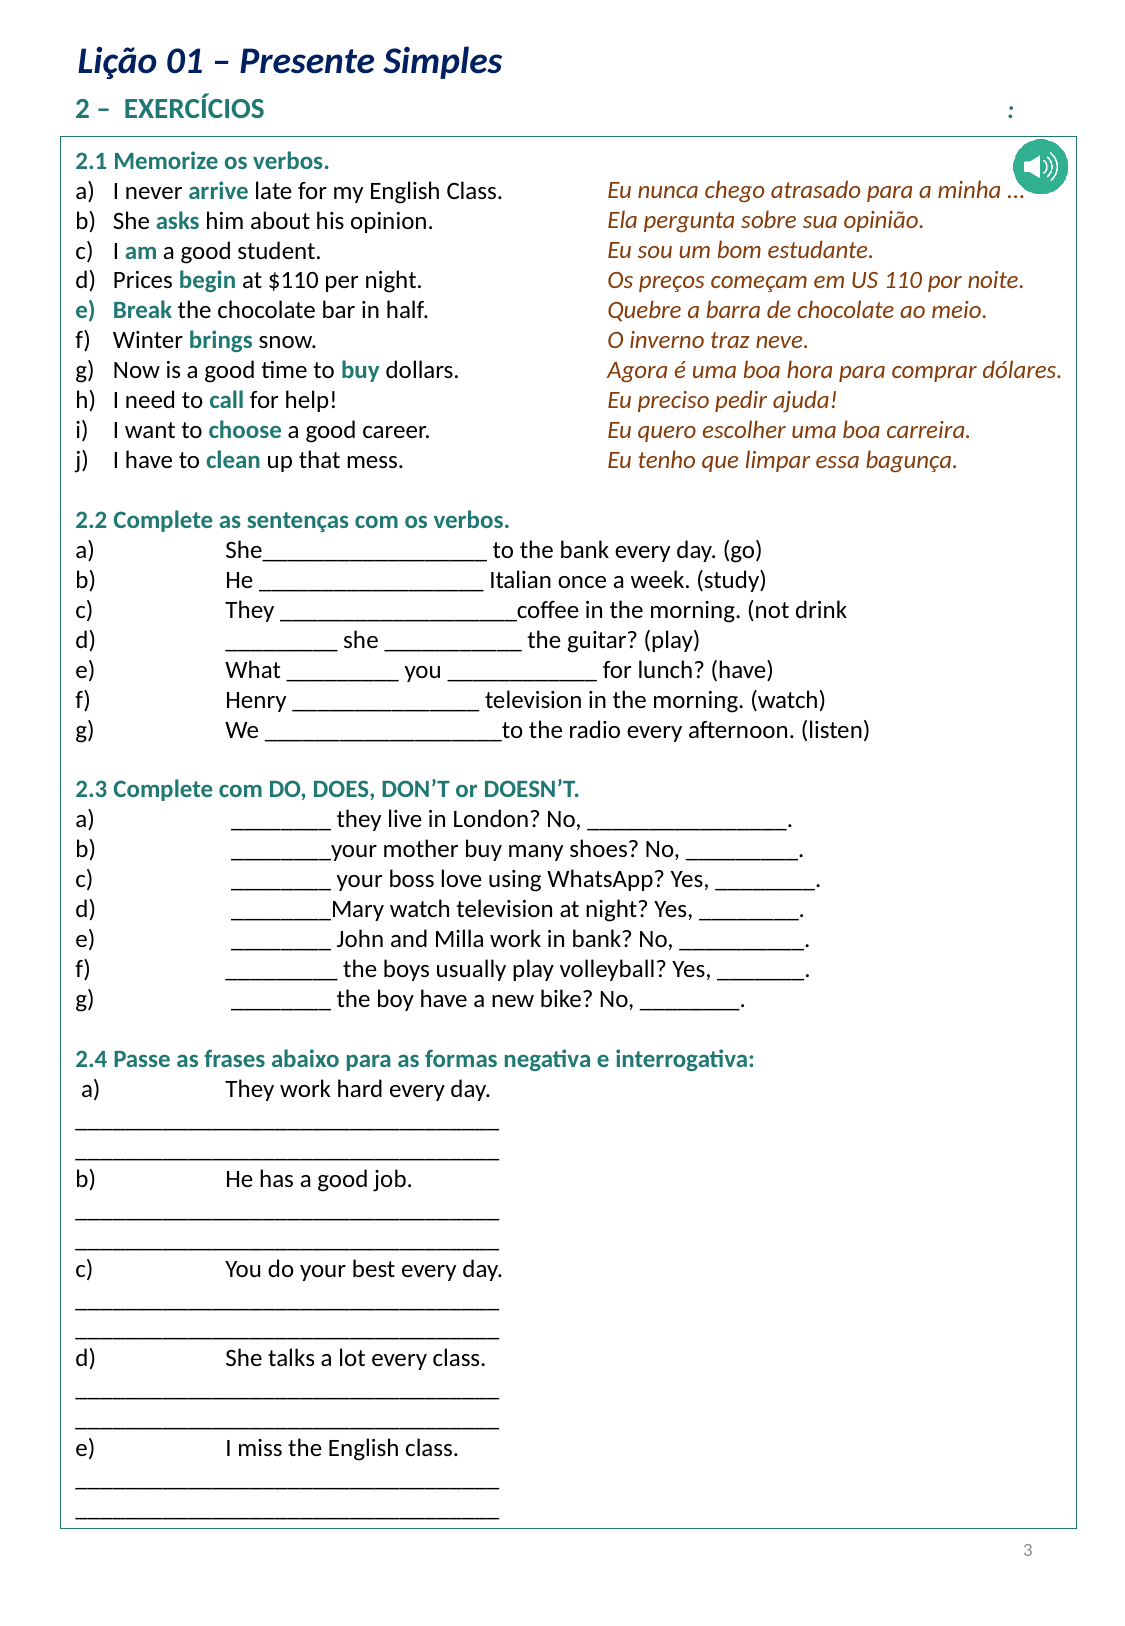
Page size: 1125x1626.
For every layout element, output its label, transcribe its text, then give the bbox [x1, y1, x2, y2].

text_box Eu nunca chego atrasado para a minha ... Ela pergunta sobre sua opinião. Eu sou um bom estudante. Os preços começam em US 110 por noite. Quebre a barra de chocolate ao meio. O inverno traz neve. Agora é uma boa hora para comprar dólares. Eu preciso pedir ajuda! Eu quero escolher uma boa carreira. Eu tenho que limpar essa bagunça. [592, 166, 1079, 481]
picture [1013, 139, 1068, 194]
text_box Lição 01 – Presente Simples [62, 25, 519, 81]
text_box 2.1 Memorize os verbos. I never arrive late for my English Class. She asks him about his opinion. I am a good student. Prices begin at $110 per night. Break the chocolate bar in half. Winter brings snow. Now is a good time to buy dollars. I need to call for help! I want to choose a good career. I have to clean up that mess. 2.2 Complete as sentenças com os verbos. a) She__________________ to the bank every day. (go) b) He __________________ Italian once a week. (study) c) They ___________________coffee in the morning. (not drink d) _________ she ___________ the guitar? (play) e) What _________ you ____________ for lunch? (have) f) Henry _______________ television in the morning. (watch) g) We ___________________to the radio every afternoon. (listen) 2.3 Complete com DO, DOES, DON’T or DOESN’T. a) ________ they live in London? No, ________________. b) ________your mother buy many shoes? No, _________. c) ________ your boss love using WhatsApp? Yes, ________. d) ________Mary watch television at night? Yes, ________. e) ________ John and Milla work in bank? No, __________. f) _________ the boys usually play volleyball? Yes, _______. g) ________ the boy have a new bike? No, ________. 2.4 Passe as frases abaixo para as formas negativa e interrogativa: a) They work hard every day. __________________________________ __________________________________ b) He has a good job. __________________________________ __________________________________ c) You do your best every day. __________________________________ __________________________________ d) She talks a lot every class. __________________________________ __________________________________ e) I miss the English class. __________________________________ __________________________________ [60, 136, 1077, 1529]
slide_number 3 [794, 1529, 1048, 1593]
text_box 2 – EXERCÍCIOS : [60, 81, 1077, 132]
